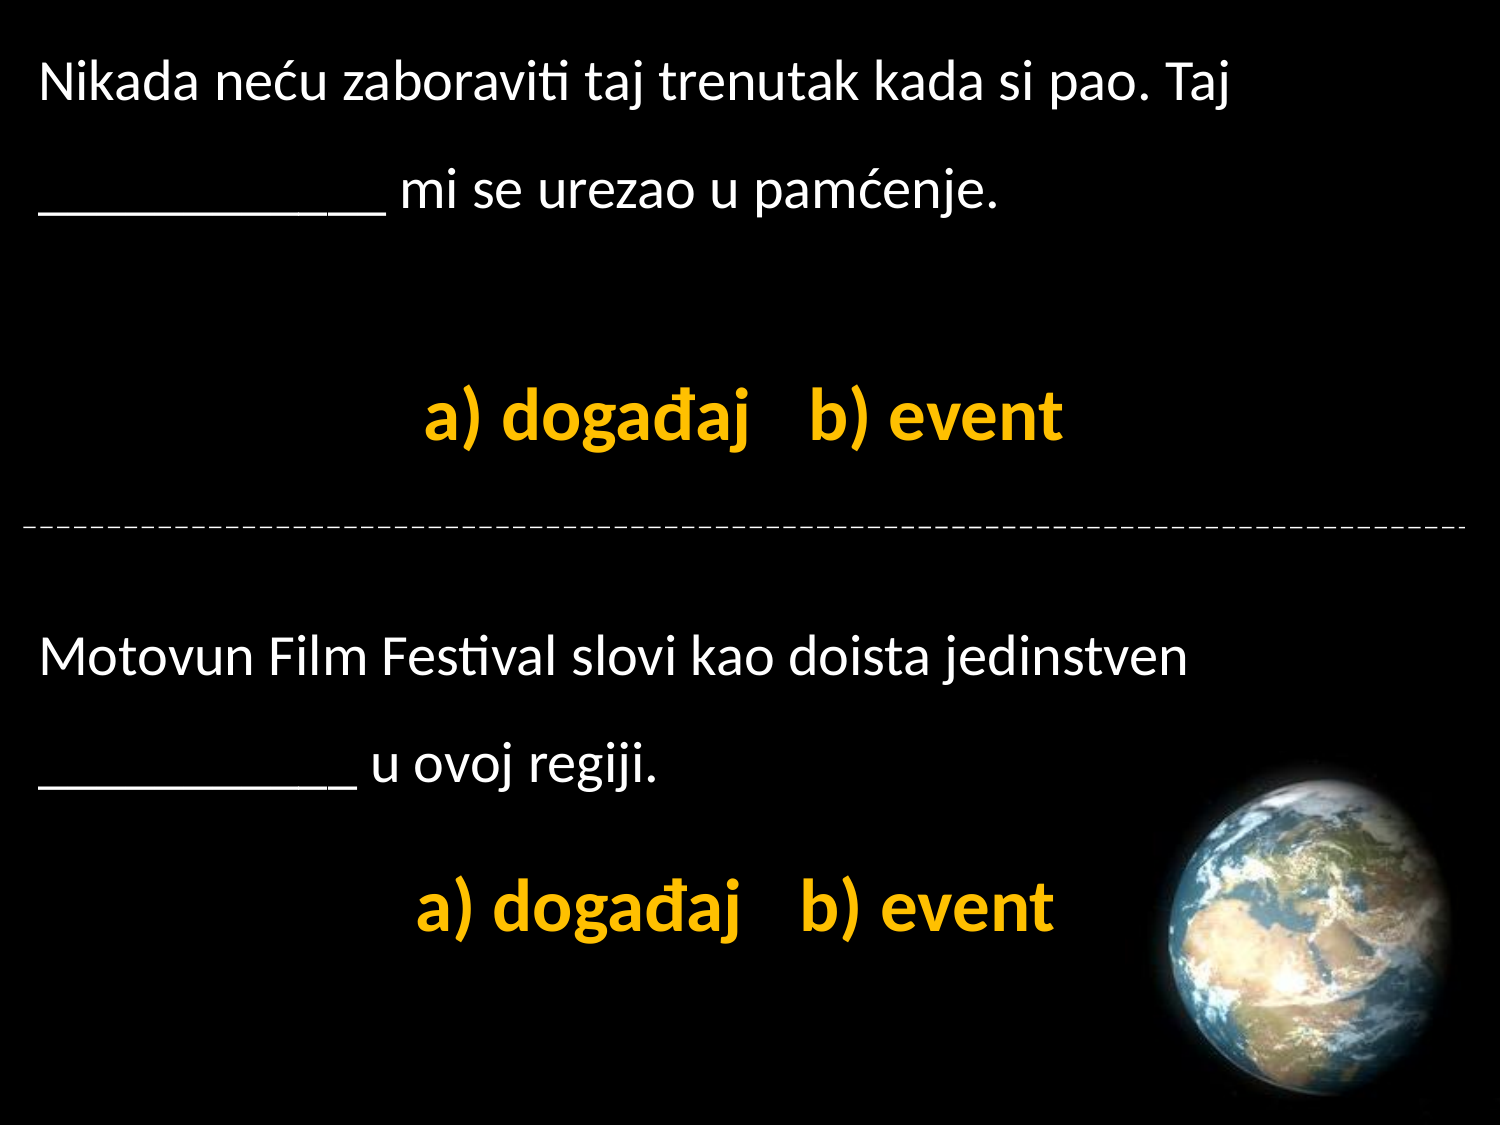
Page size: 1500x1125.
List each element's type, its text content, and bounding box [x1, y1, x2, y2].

text_box Nikada neću zaboraviti taj trenutak kada si pao. Taj ____________ mi se urezao u pamćenje. a) događaj b) event [23, 35, 1465, 469]
text_box Motovun Film Festival slovi kao doista jedinstven ___________ u ovoj regiji. a) događaj b) event [23, 609, 1465, 1043]
picture [1125, 751, 1500, 1125]
